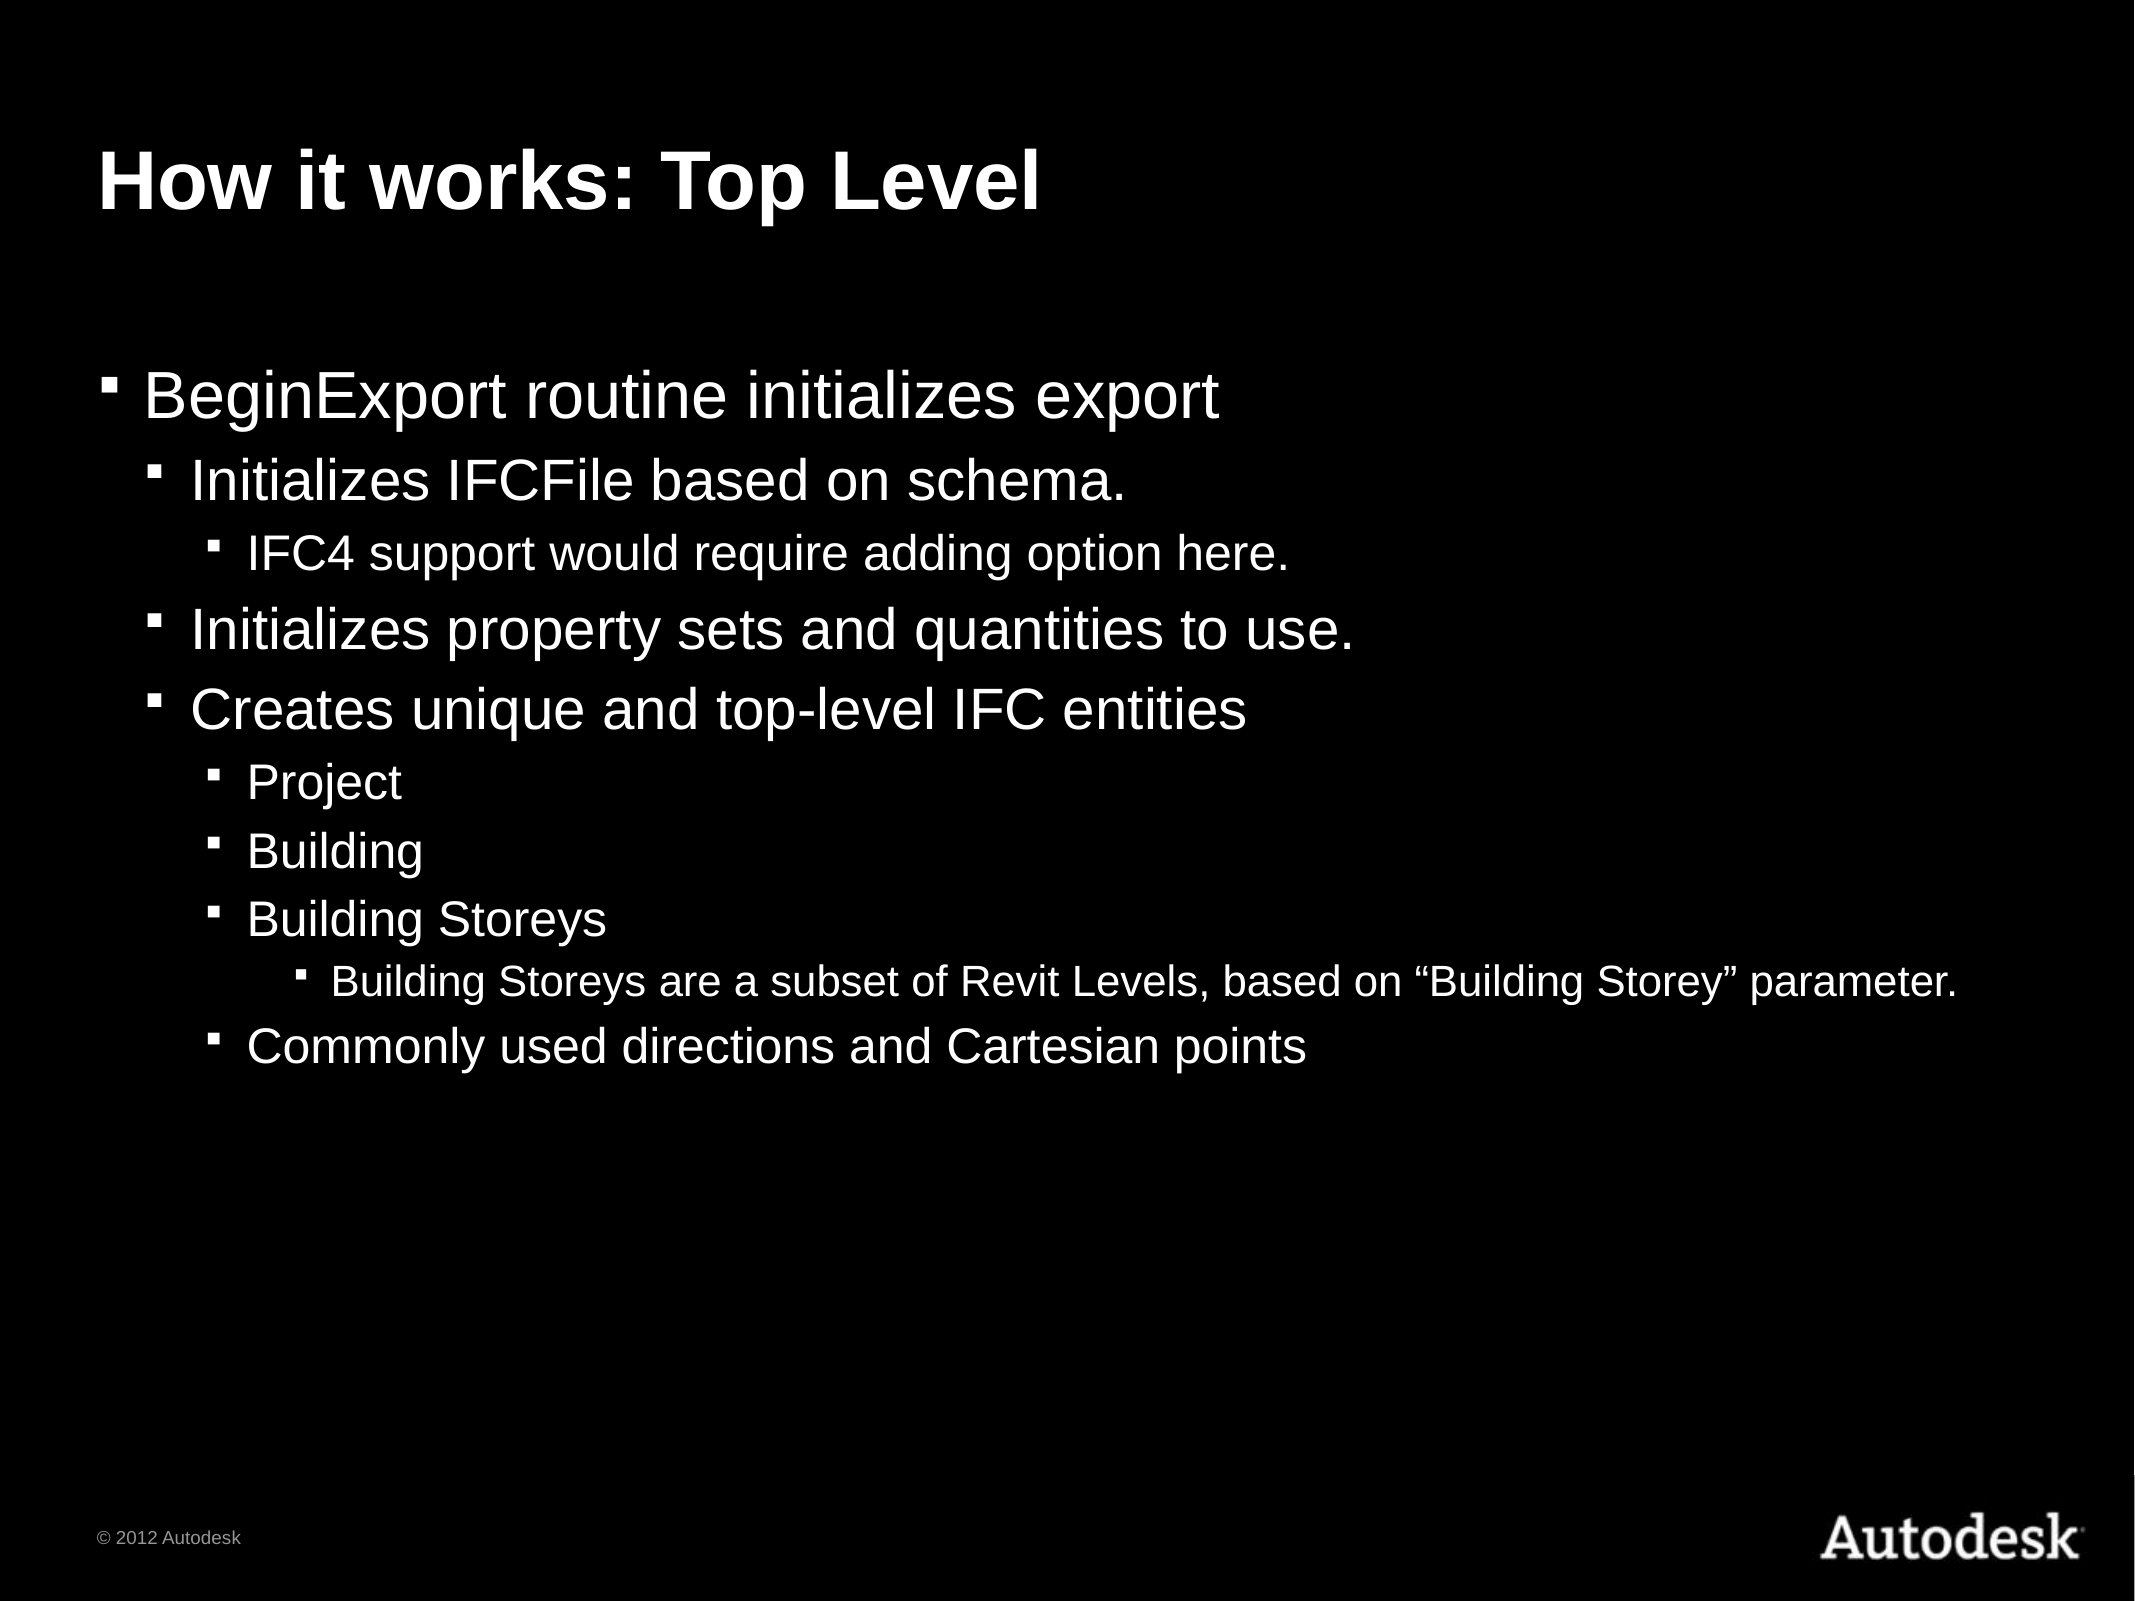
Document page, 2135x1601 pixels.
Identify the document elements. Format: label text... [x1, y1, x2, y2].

list BeginExport routine initializes export Initializes IFCFile based on schema. IFC4 support would require adding option here. Initializes property sets and quantities to use. Creates unique and top-level IFC entities Project Building Building Storeys Building Storeys are a subset of Revit Levels, based on “Building Storey” parameter. Commonly used directions and Cartesian points [96, 351, 2028, 1452]
picture [0, 1475, 2135, 1601]
title How it works: Top Level [96, 59, 2028, 293]
